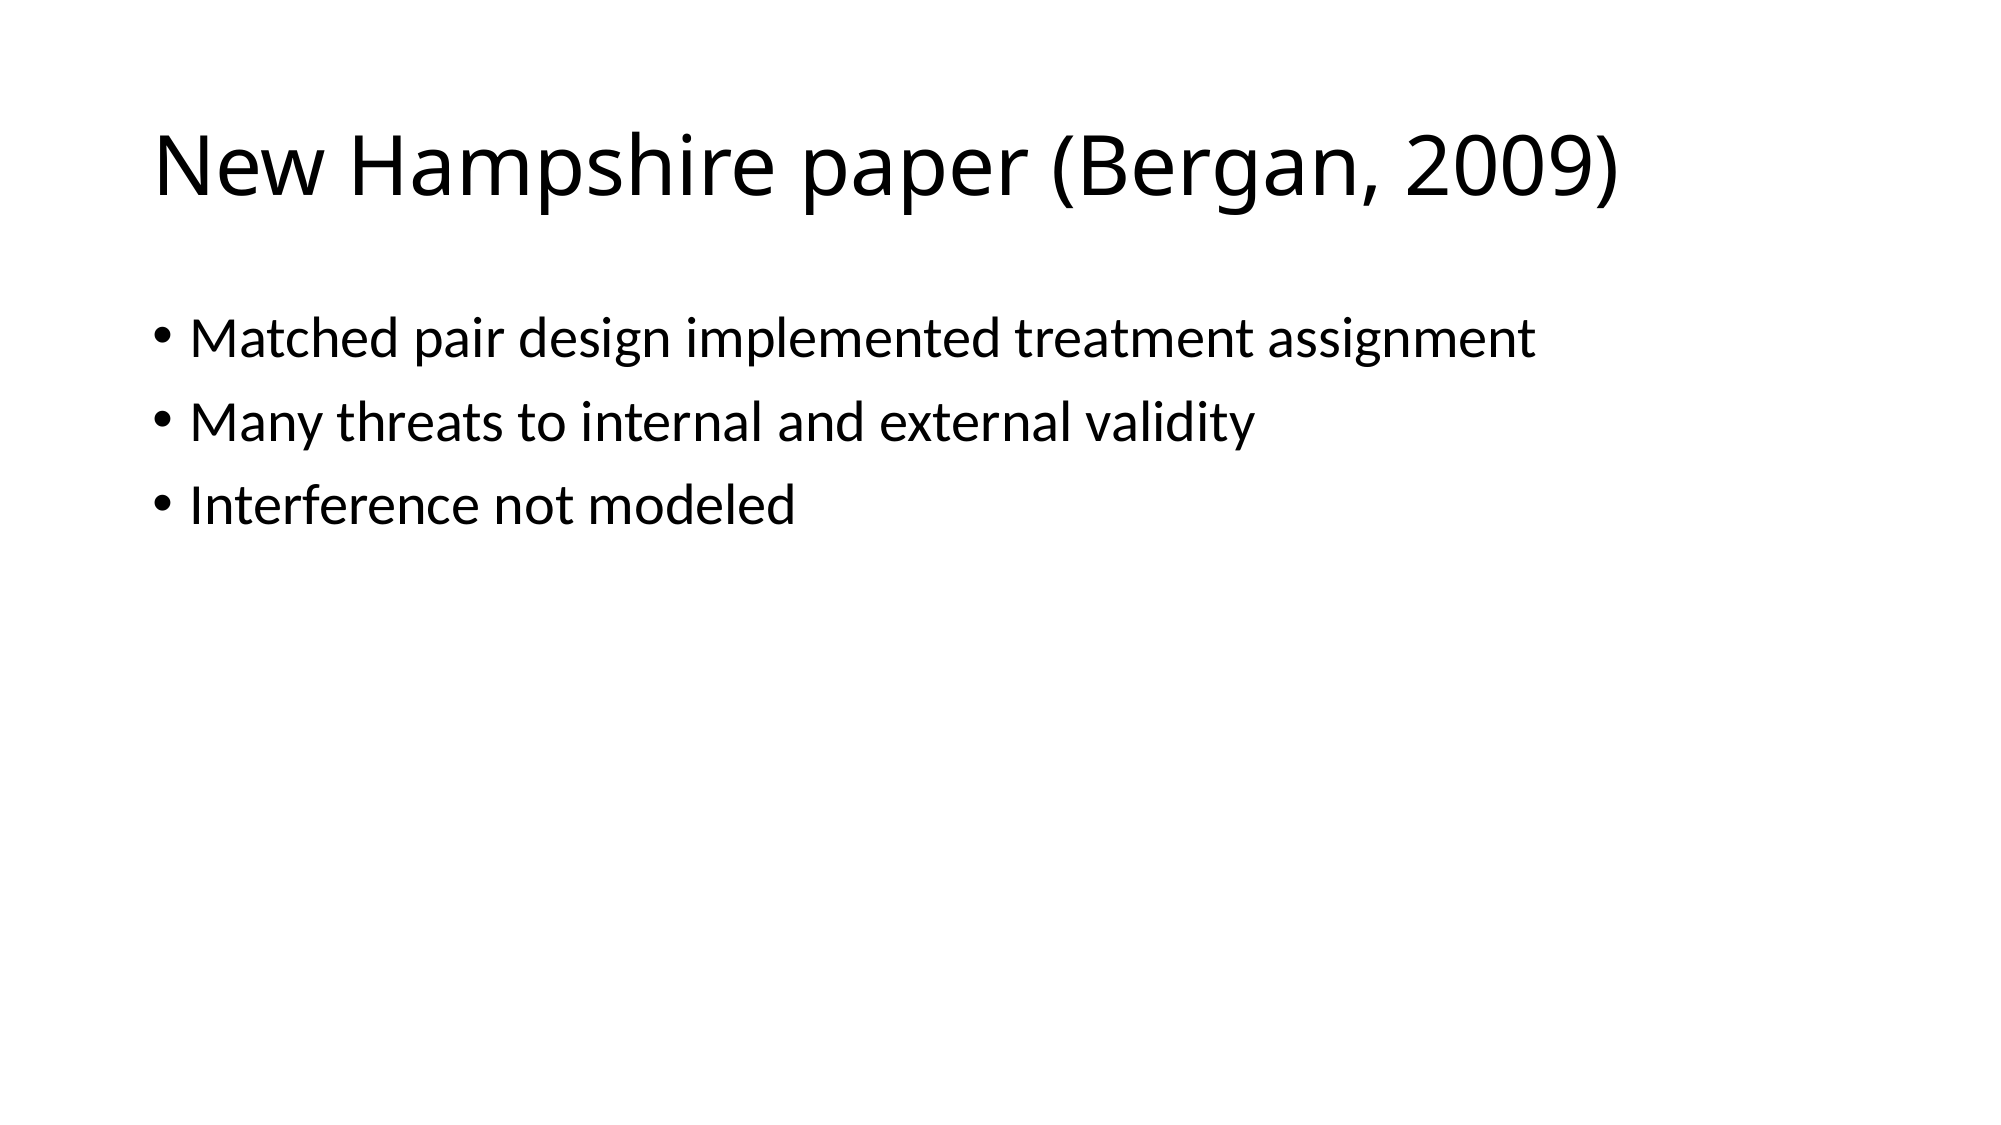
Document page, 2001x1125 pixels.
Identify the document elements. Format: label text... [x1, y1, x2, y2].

title New Hampshire paper (Bergan, 2009) [137, 59, 1863, 278]
list Matched pair design implemented treatment assignment Many threats to internal and external validity Interference not modeled [137, 299, 1863, 1014]
